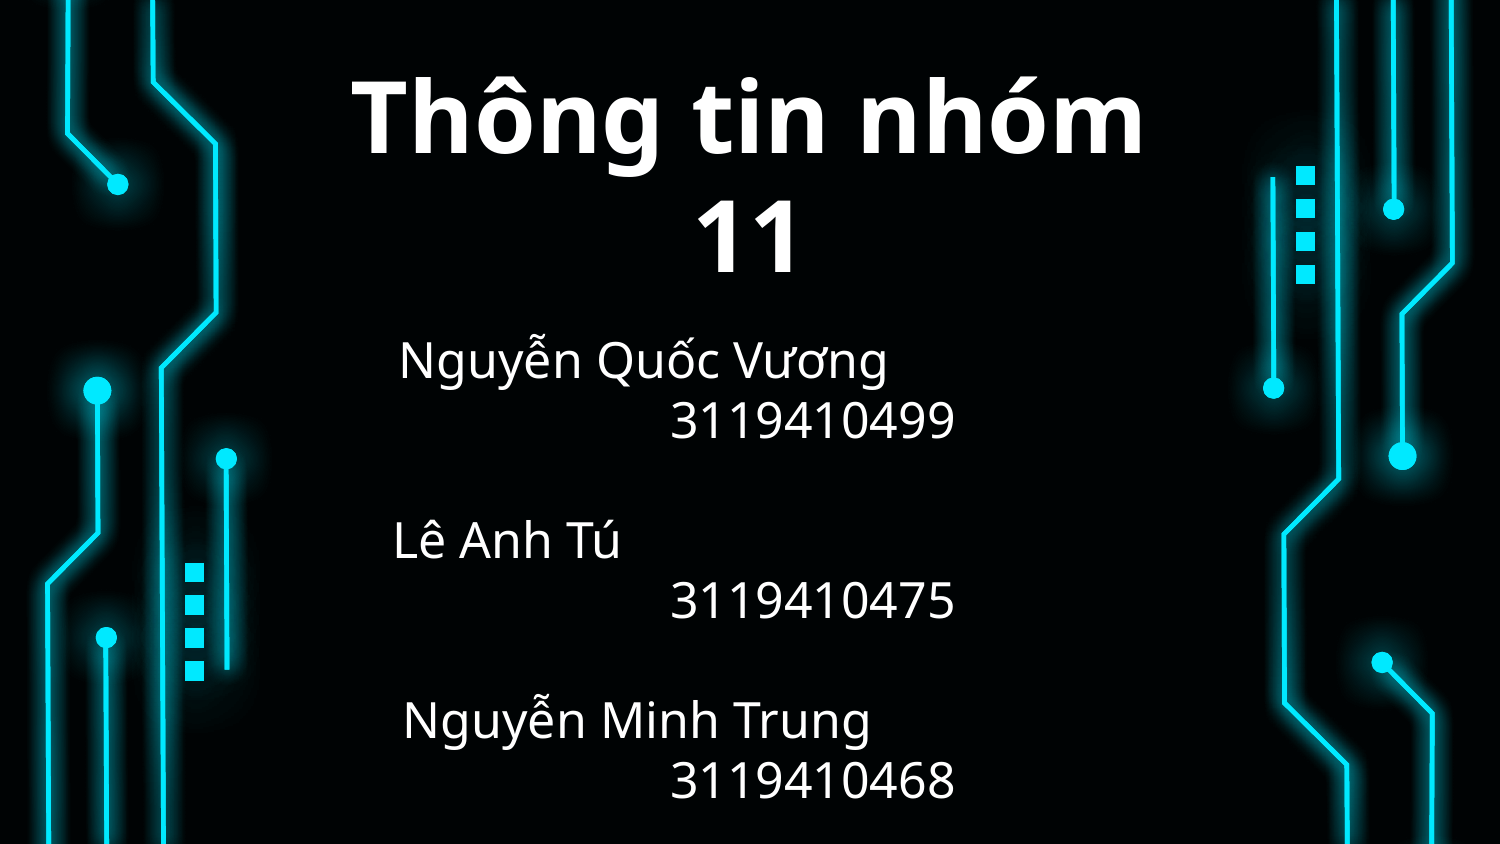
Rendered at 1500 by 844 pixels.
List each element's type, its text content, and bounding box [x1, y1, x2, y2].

subtitle Nguyễn Quốc Vương 3119410499 Lê Anh Tú 3119410475 Nguyễn Minh Trung 3119410468 Lê Huỳnh Thanh Sang 3119410344 [286, 313, 1265, 808]
title Thông tin nhóm 11 [286, 117, 1214, 229]
